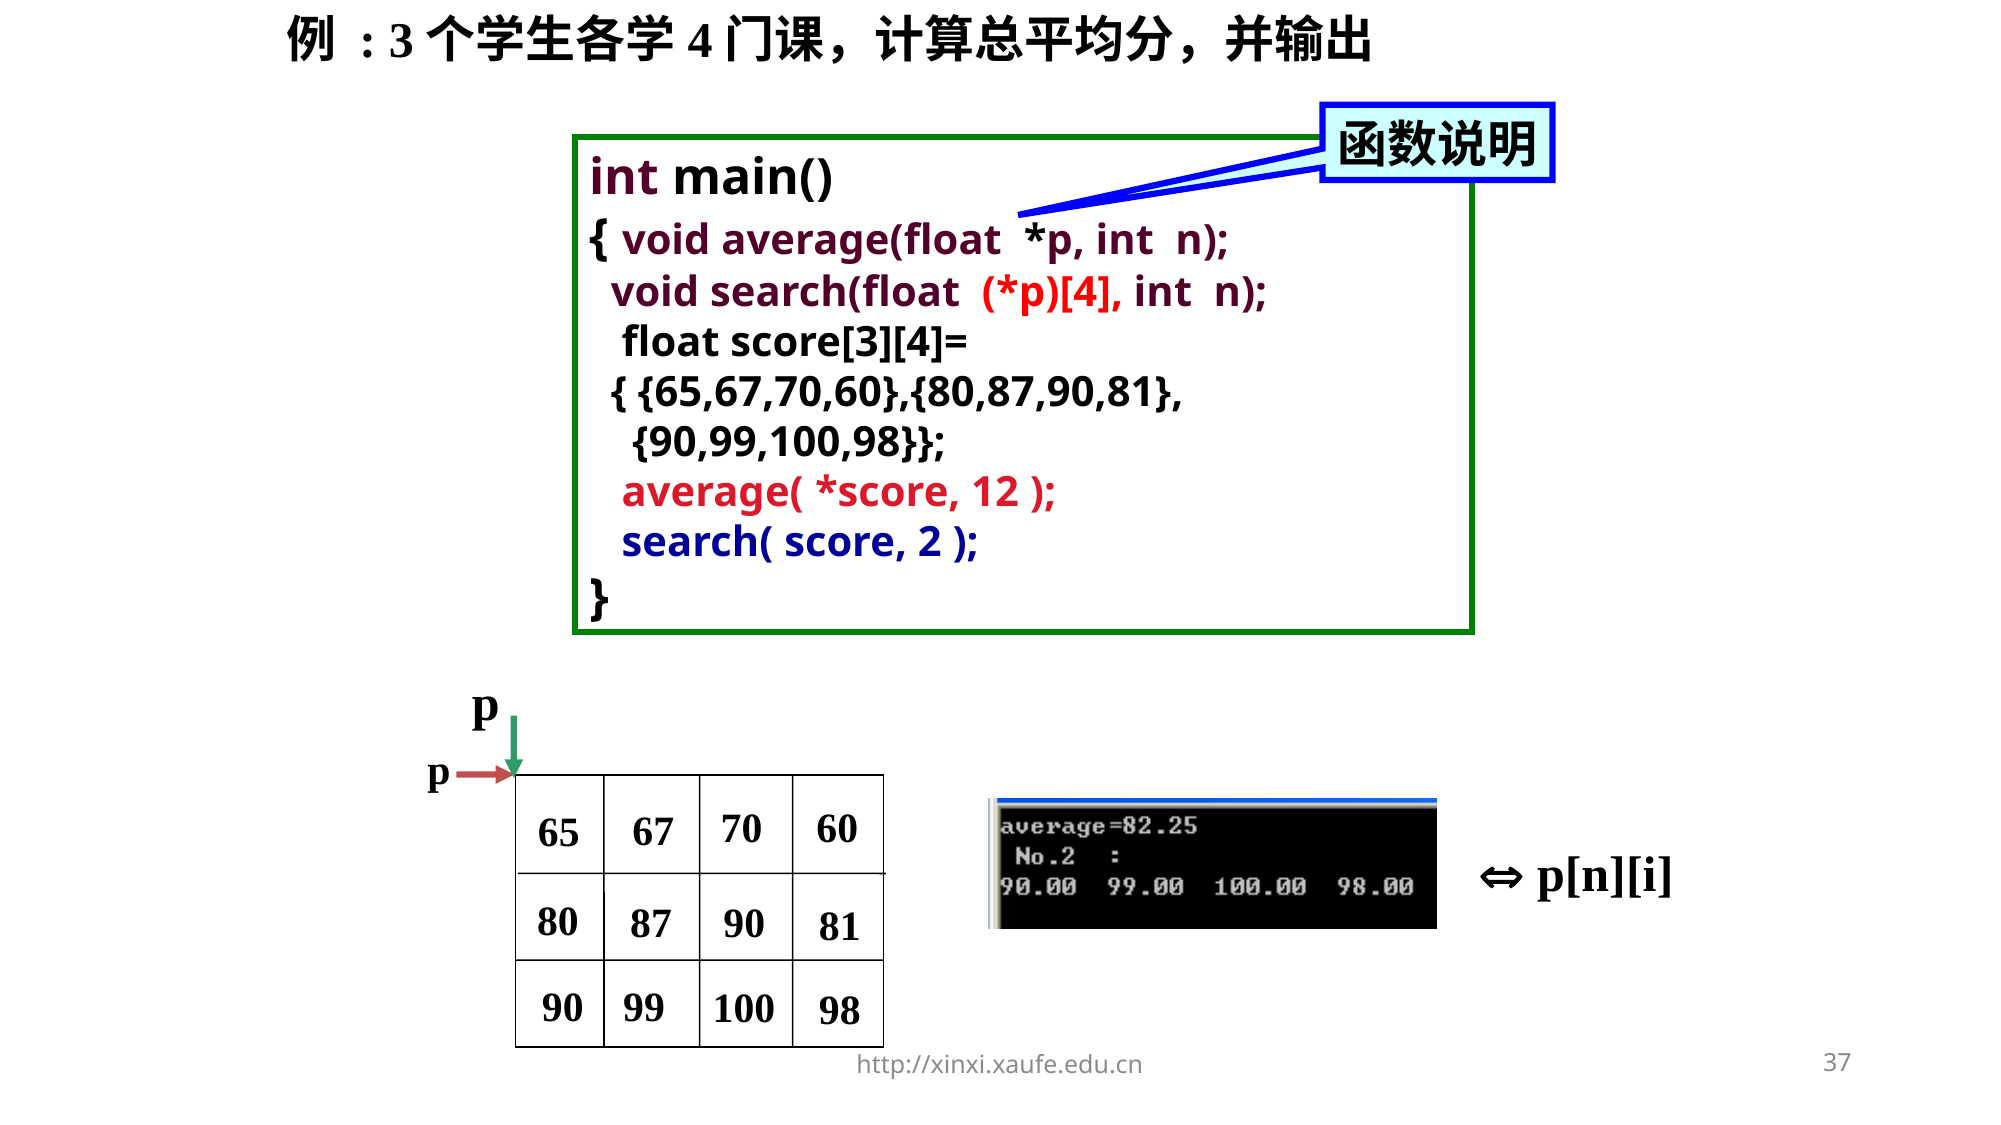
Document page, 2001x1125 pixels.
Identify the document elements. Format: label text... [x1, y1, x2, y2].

text_box  p[n][i] [1463, 833, 1689, 910]
footer http://xinxi.xaufe.edu.cn [683, 1024, 1317, 1103]
slide_number 37 [1433, 1024, 1867, 1103]
text_box 例 : 3个学生各学4门课，计算总平均分，并输出第n个学生成绩 [271, 0, 1742, 75]
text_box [412, 735, 515, 801]
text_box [456, 661, 516, 779]
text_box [515, 774, 887, 1048]
text_box 函数说明 [1018, 104, 1553, 216]
picture [987, 798, 1438, 930]
text_box int main() { void average(float *p, int n); void search(float (*p)[4], int n); float score[3][4]= { {65,67,70,60},{80,87,90,81}, {90,99,100,98}}; average( *score, 12 ); search( score, 2 ); } [574, 137, 1473, 633]
